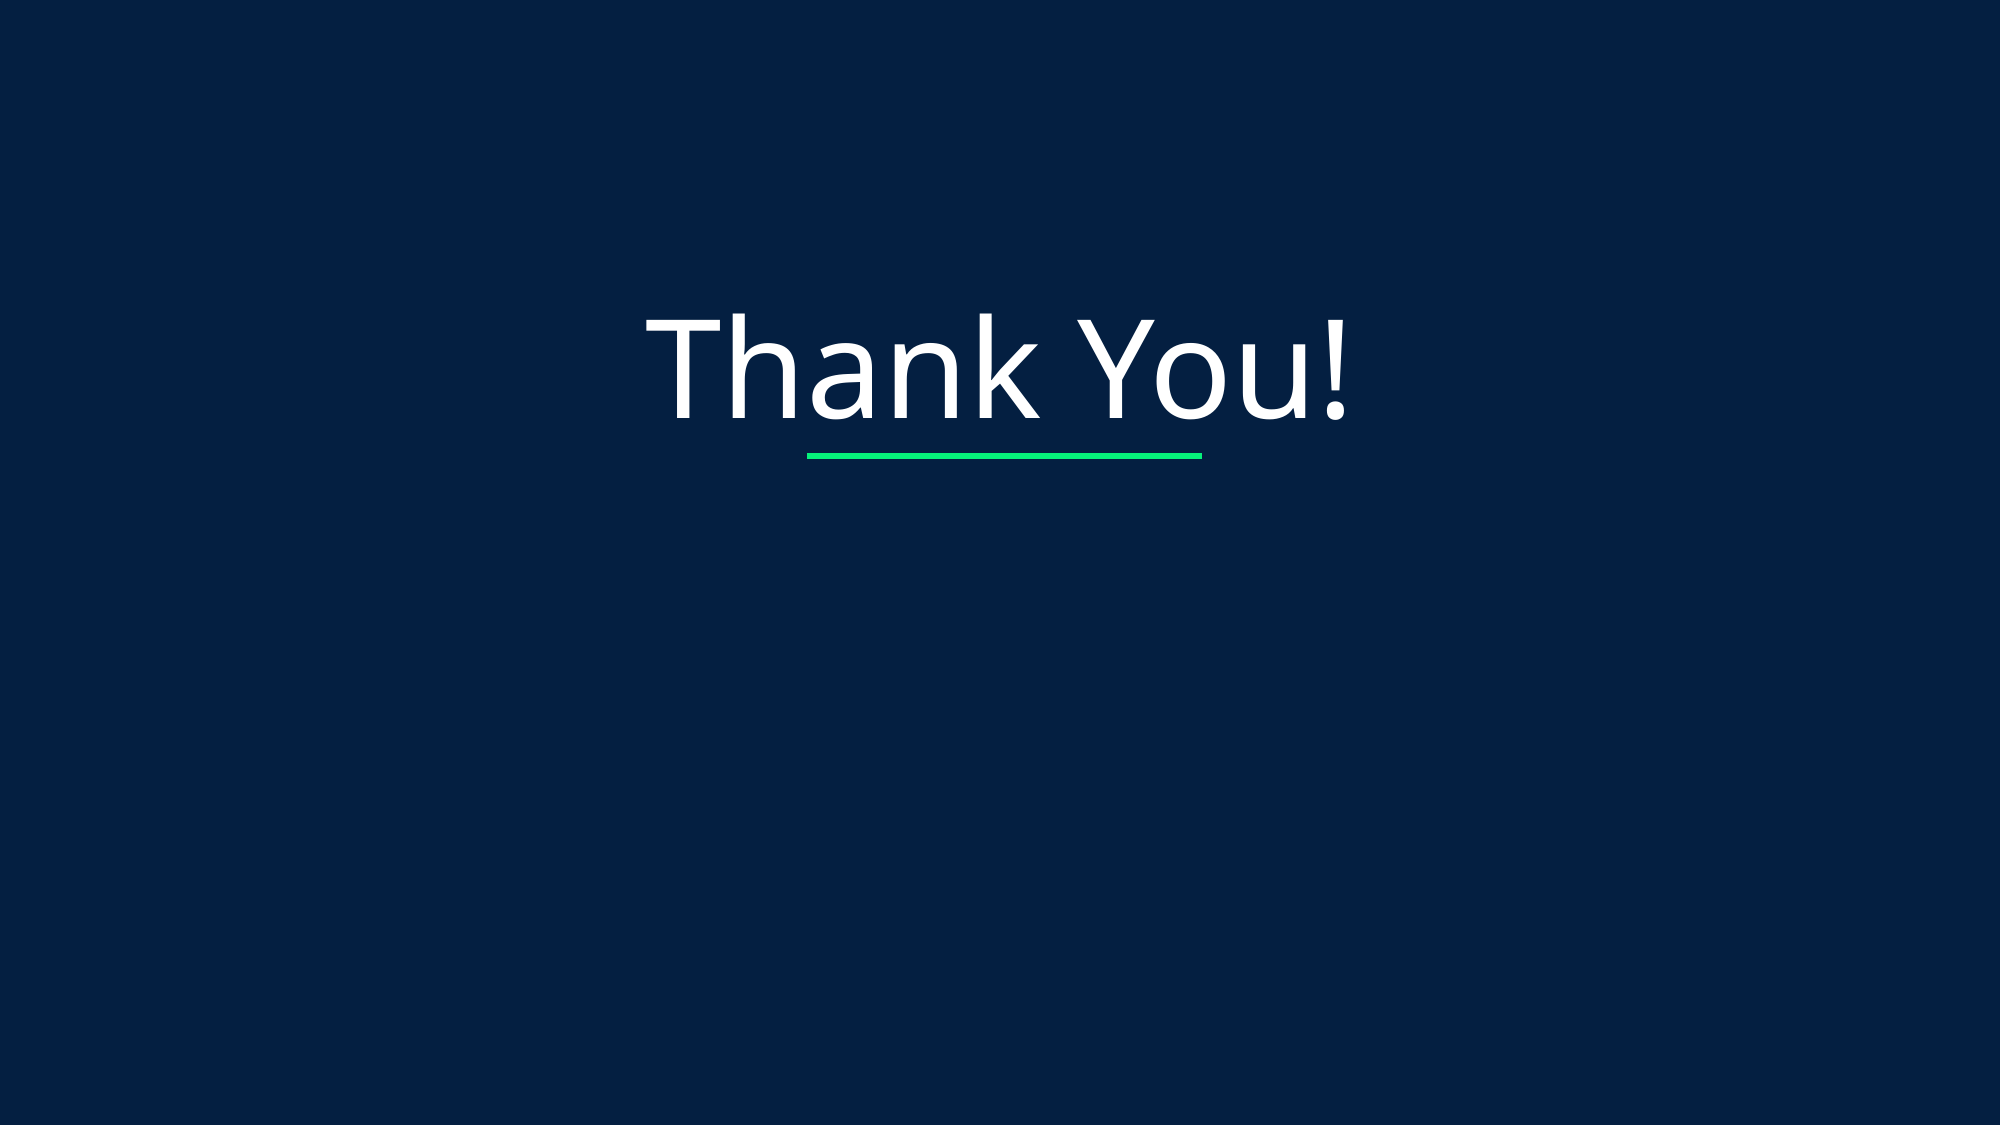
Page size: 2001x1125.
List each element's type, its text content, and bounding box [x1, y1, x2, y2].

title Thank You! [249, 279, 1750, 456]
